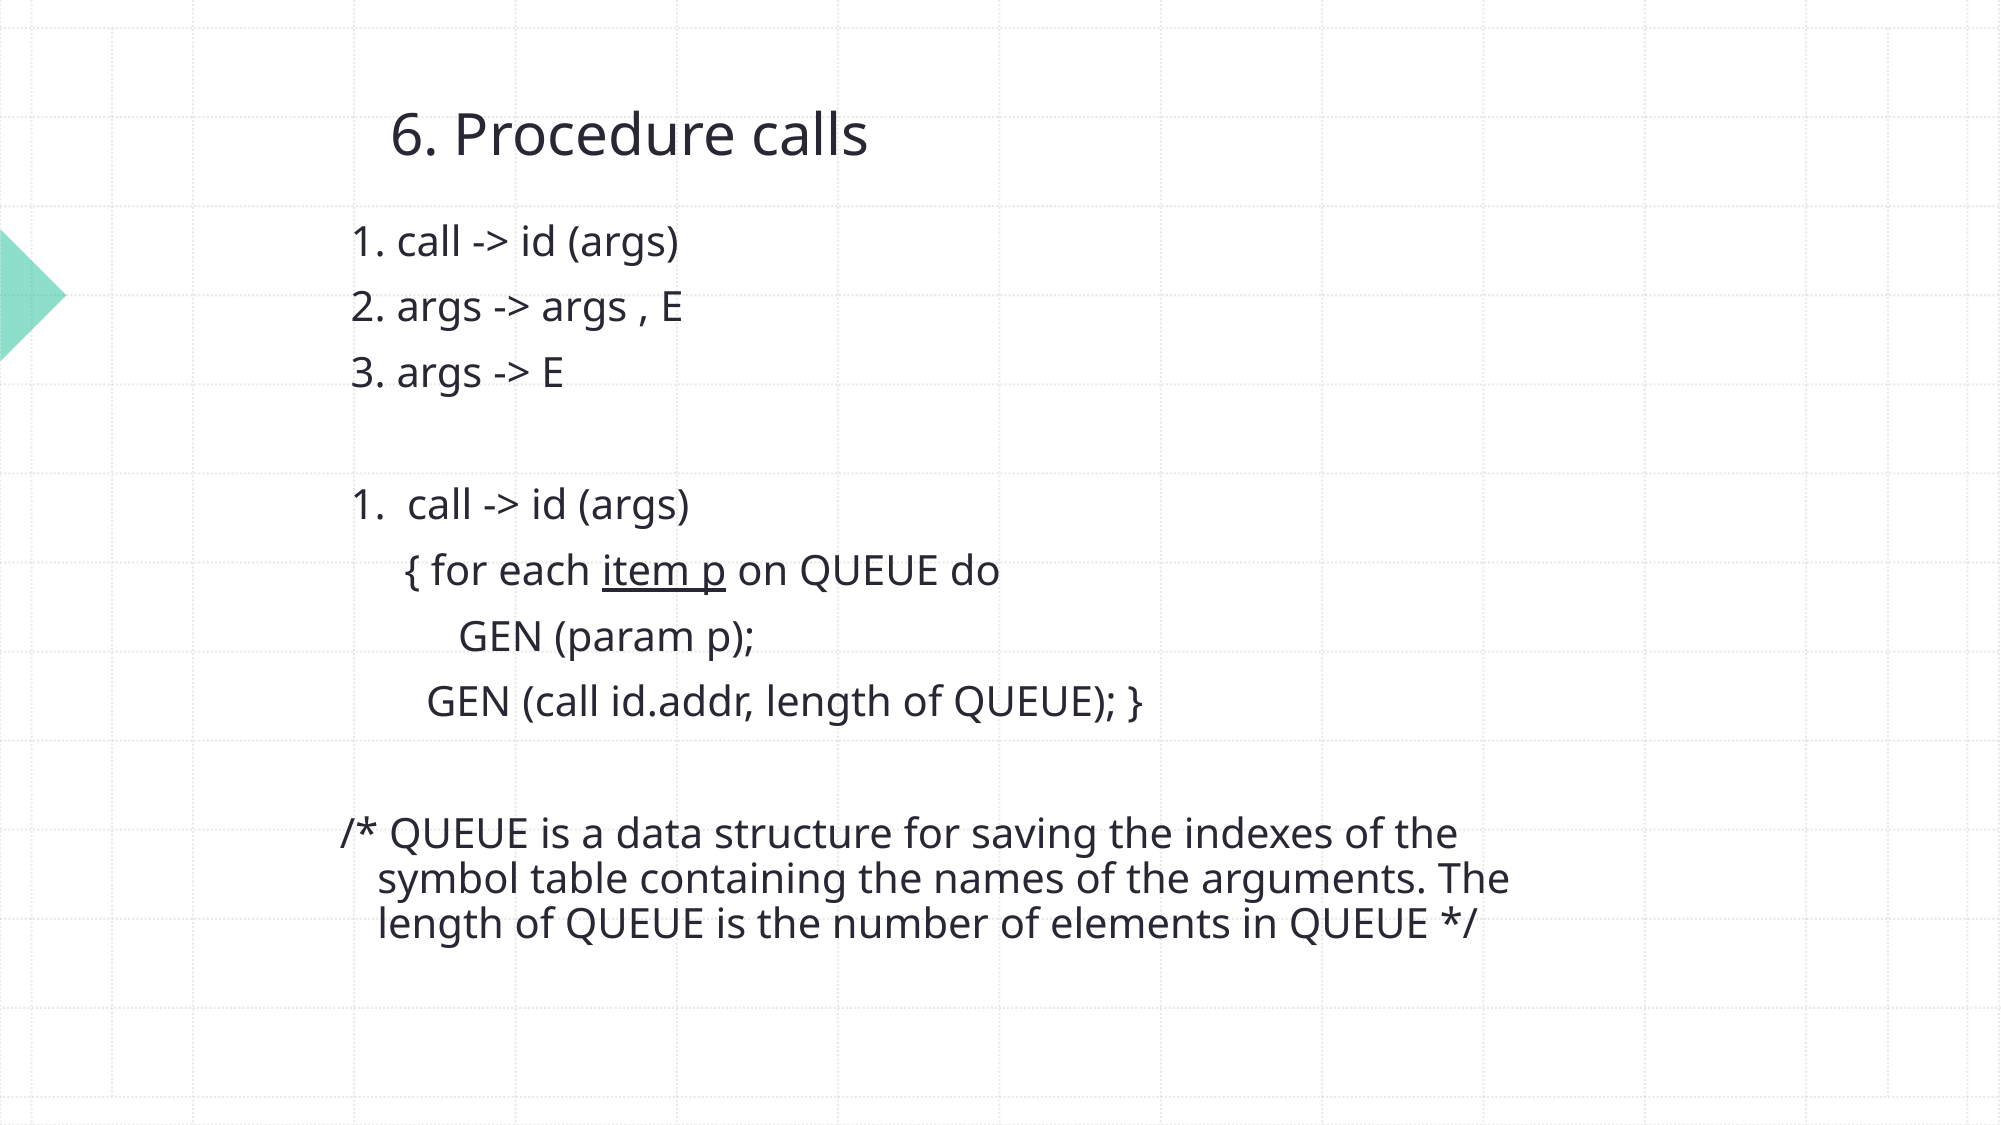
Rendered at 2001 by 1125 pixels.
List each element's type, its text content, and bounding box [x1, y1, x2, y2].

title 6. Procedure calls [375, 87, 1650, 175]
list 1. call -> id (args) 2. args -> args , E 3. args -> E 1. call -> id (args) { for each item p on QUEUE do GEN (param p); GEN (call id.addr, length of QUEUE); } /* QUEUE is a data structure for saving the indexes of the symbol table containing the names of the arguments. The length of QUEUE is the number of elements in QUEUE */ [324, 212, 1625, 1038]
